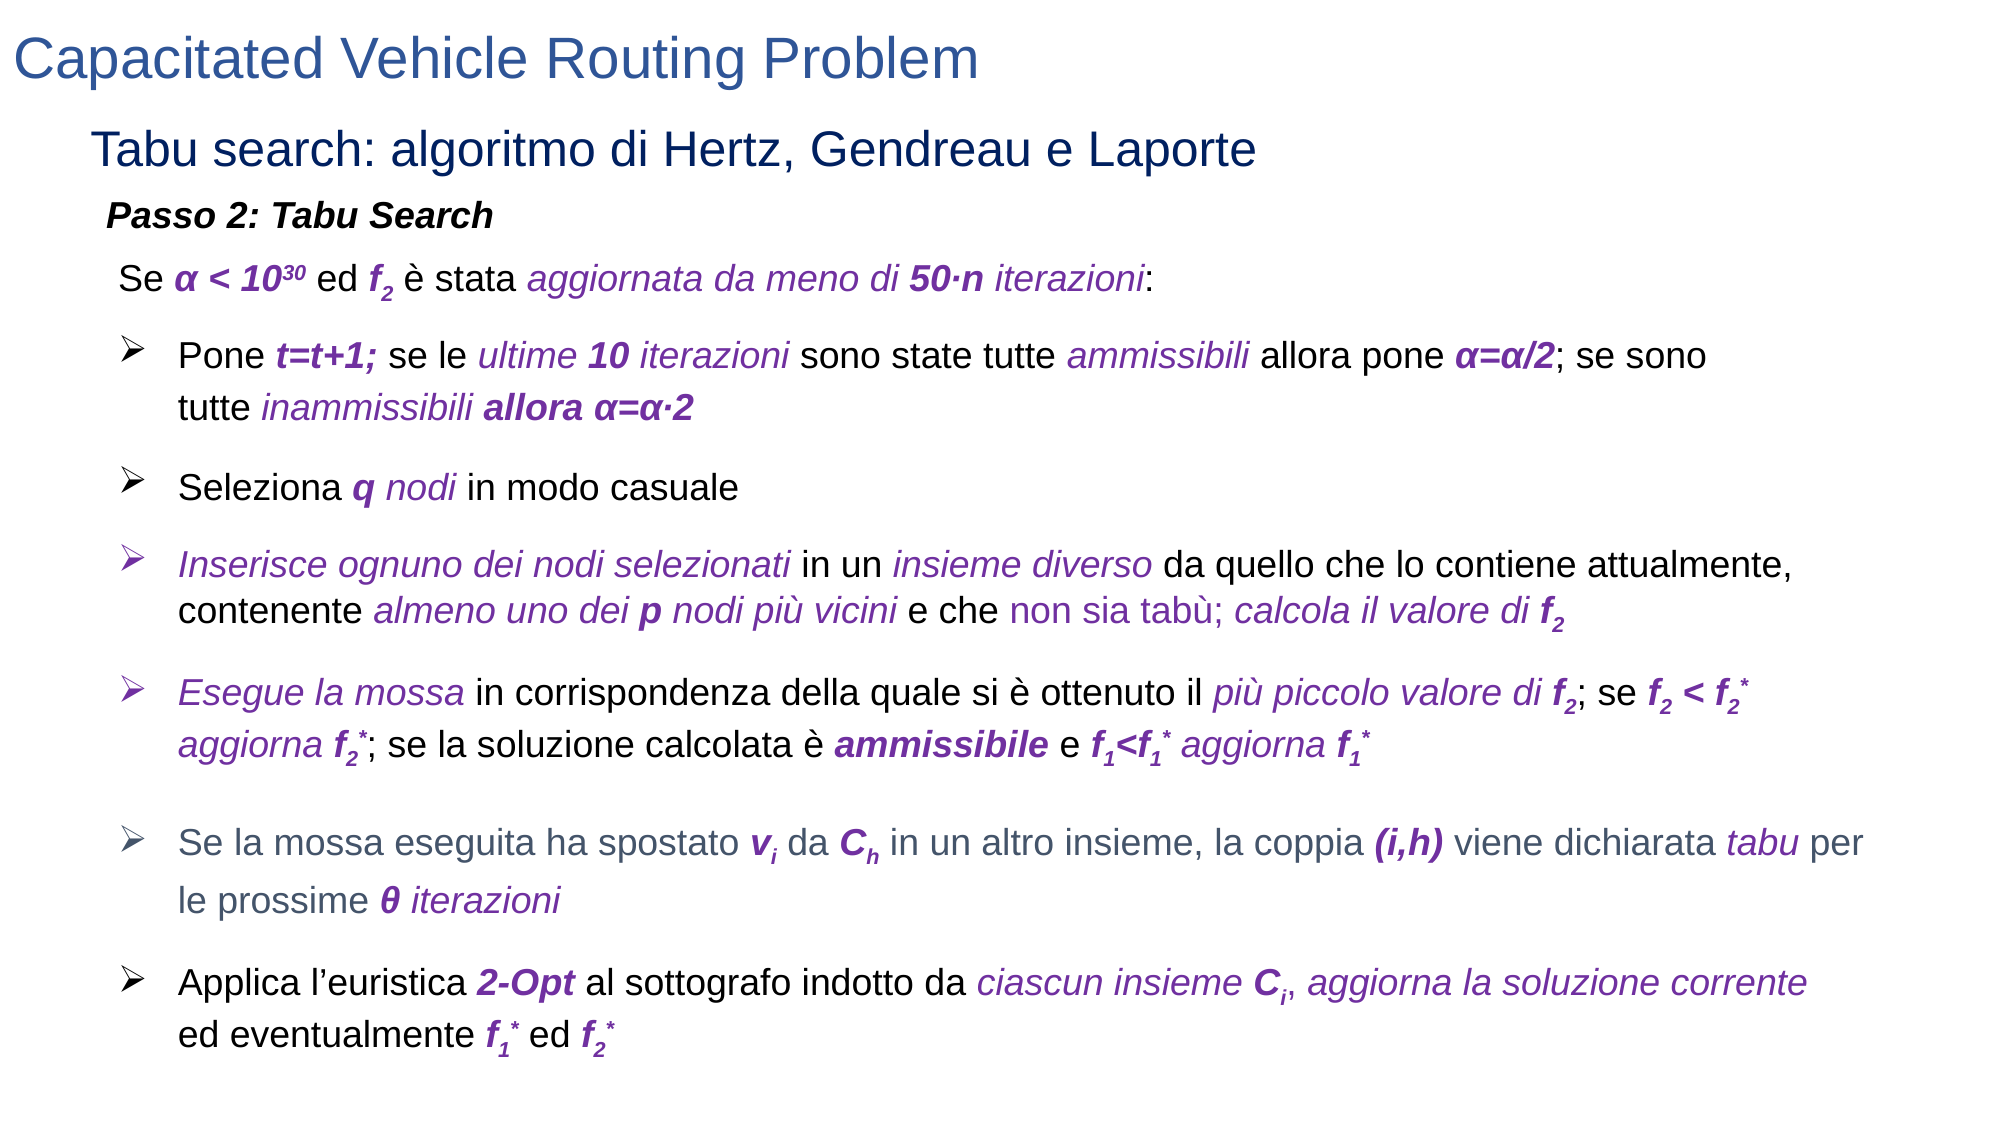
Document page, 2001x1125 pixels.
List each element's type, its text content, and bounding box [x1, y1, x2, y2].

text_box Capacitated Vehicle Routing Problem [0, 2, 1349, 109]
text_box Se α < 1030 ed f2 è stata aggiornata da meno di 50∙n iterazioni: [103, 245, 1474, 313]
text_box Esegue la mossa in corrispondenza della quale si è ottenuto il più piccolo valore di f2; se f2 < f2* aggiorna f2*; se la soluzione calcolata è ammissibile e f1<f1* aggiorna f1* [103, 659, 1844, 779]
text_box Seleziona q nodi in modo casuale [103, 447, 1474, 515]
text_box Applica l’euristica 2-Opt al sottografo indotto da ciascun insieme Ci, aggiorna la soluzione corrente ed eventualmente f1* ed f2* [103, 949, 1844, 1069]
text_box Passo 2: Tabu Search [91, 183, 1498, 244]
text_box Pone t=t+1; se le ultime 10 iterazioni sono state tutte ammissibili allora pone α=α/2; se sono tutte inammissibili allora α=α∙2 [103, 316, 1789, 436]
text_box Tabu search: algoritmo di Hertz, Gendreau e Laporte [75, 109, 1447, 181]
text_box Inserisce ognuno dei nodi selezionati in un insieme diverso da quello che lo contiene attualmente, contenente almeno uno dei p nodi più vicini e che non sia tabù; calcola il valore di f2 [103, 525, 1825, 645]
text_box Se la mossa eseguita ha spostato vi da Ch in un altro insieme, la coppia (i,h) viene dichiarata tabu per le prossime θ iterazioni [103, 809, 1900, 929]
